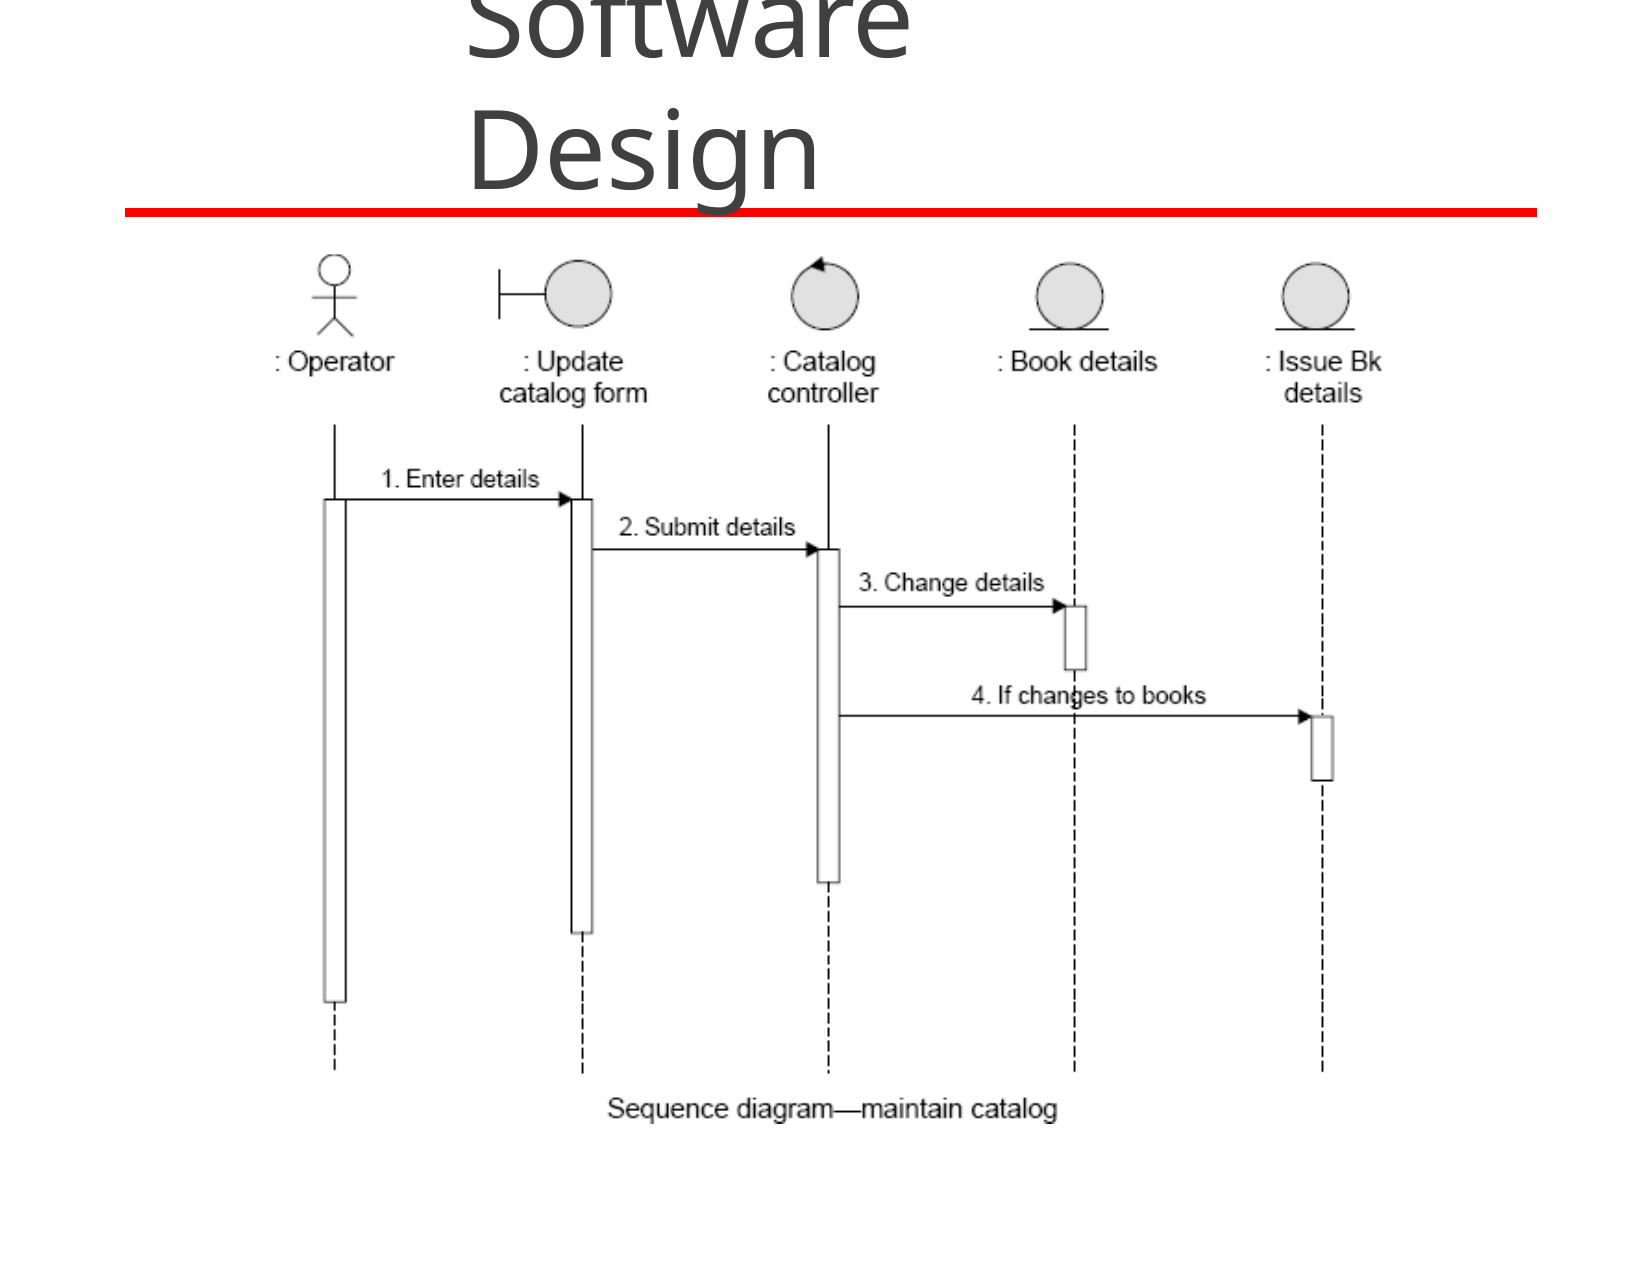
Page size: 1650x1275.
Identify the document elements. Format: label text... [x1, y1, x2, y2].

text_box [275, 254, 1383, 1124]
title Software Design [462, 0, 1237, 212]
